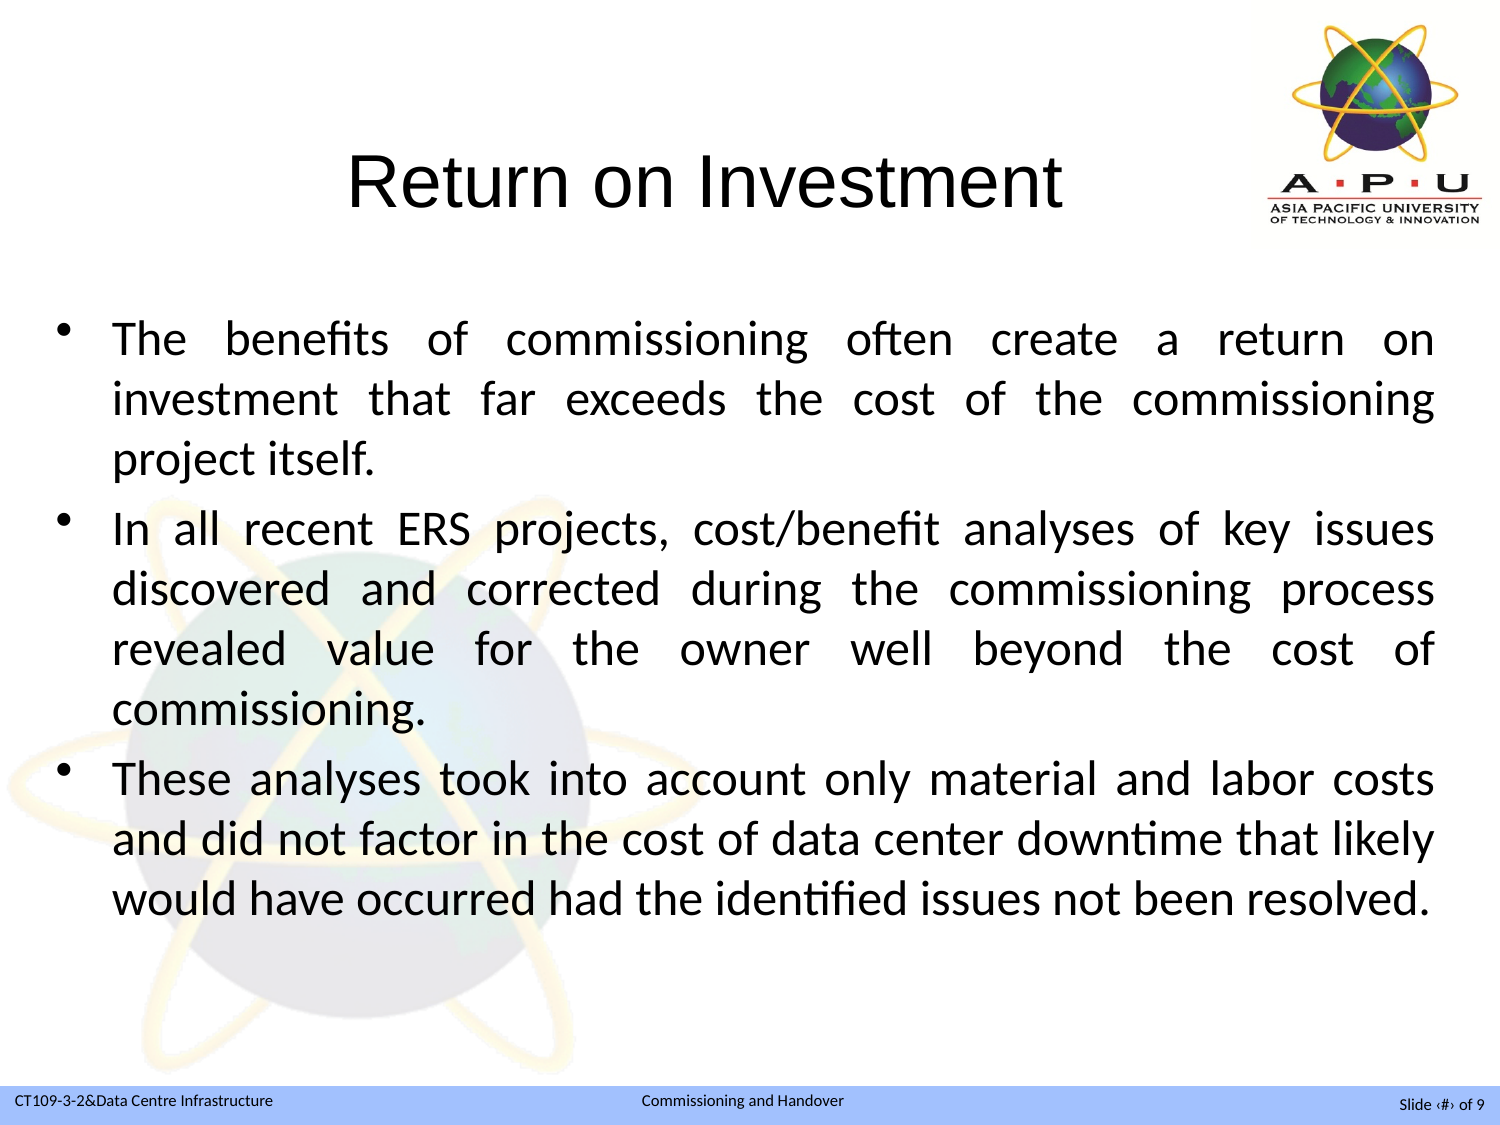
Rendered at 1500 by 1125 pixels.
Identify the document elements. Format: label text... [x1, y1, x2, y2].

picture [1251, 0, 1500, 249]
list The benefits of commissioning often create a return on investment that far exceeds the cost of the commissioning project itself. In all recent ERS projects, cost/benefit analyses of key issues discovered and corrected during the commissioning process revealed value for the owner well beyond the cost of commissioning. These analyses took into account only material and labor costs and did not factor in the cost of data center downtime that likely would have occurred had the identified issues not been resolved. [40, 298, 1451, 935]
footer Slide ‹#› of 9 [1024, 1086, 1500, 1125]
title Return on Investment [0, 114, 1411, 331]
